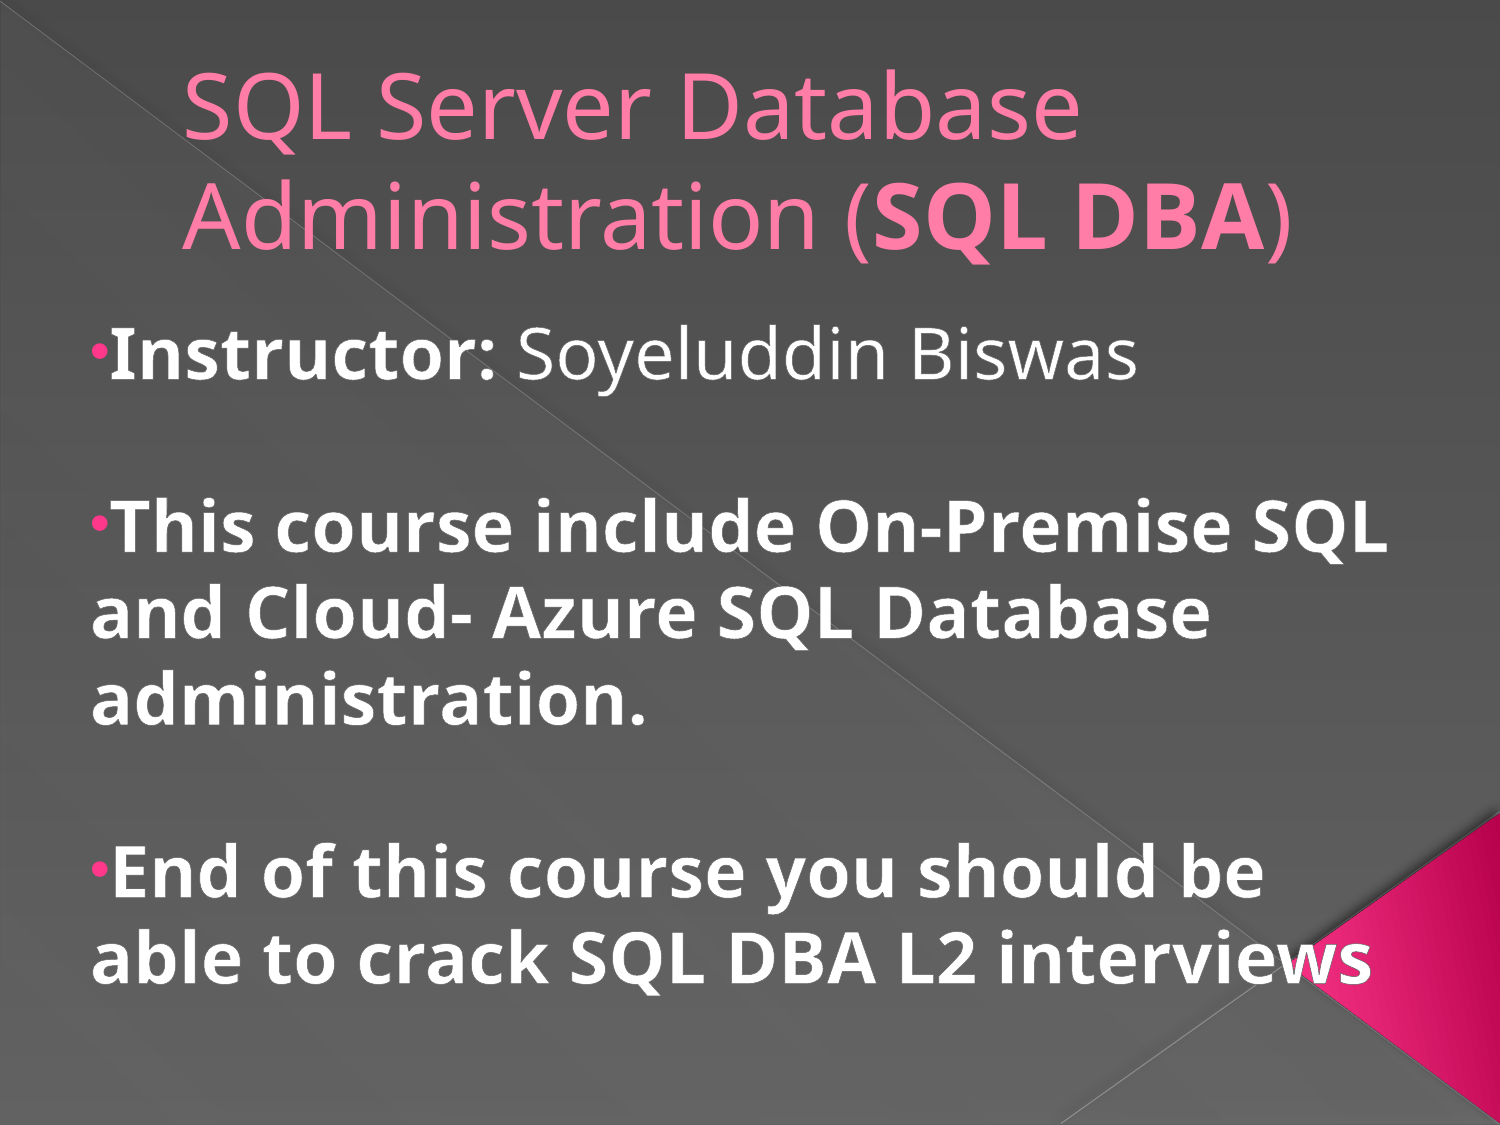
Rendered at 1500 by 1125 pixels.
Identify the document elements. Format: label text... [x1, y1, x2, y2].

title SQL Server Database Administration (SQL DBA) [88, 0, 1412, 275]
subtitle Instructor: Soyeluddin Biswas This course include On-Premise SQL and Cloud- Azure SQL Database administration. End of this course you should be able to crack SQL DBA L2 interviews [75, 299, 1412, 1063]
